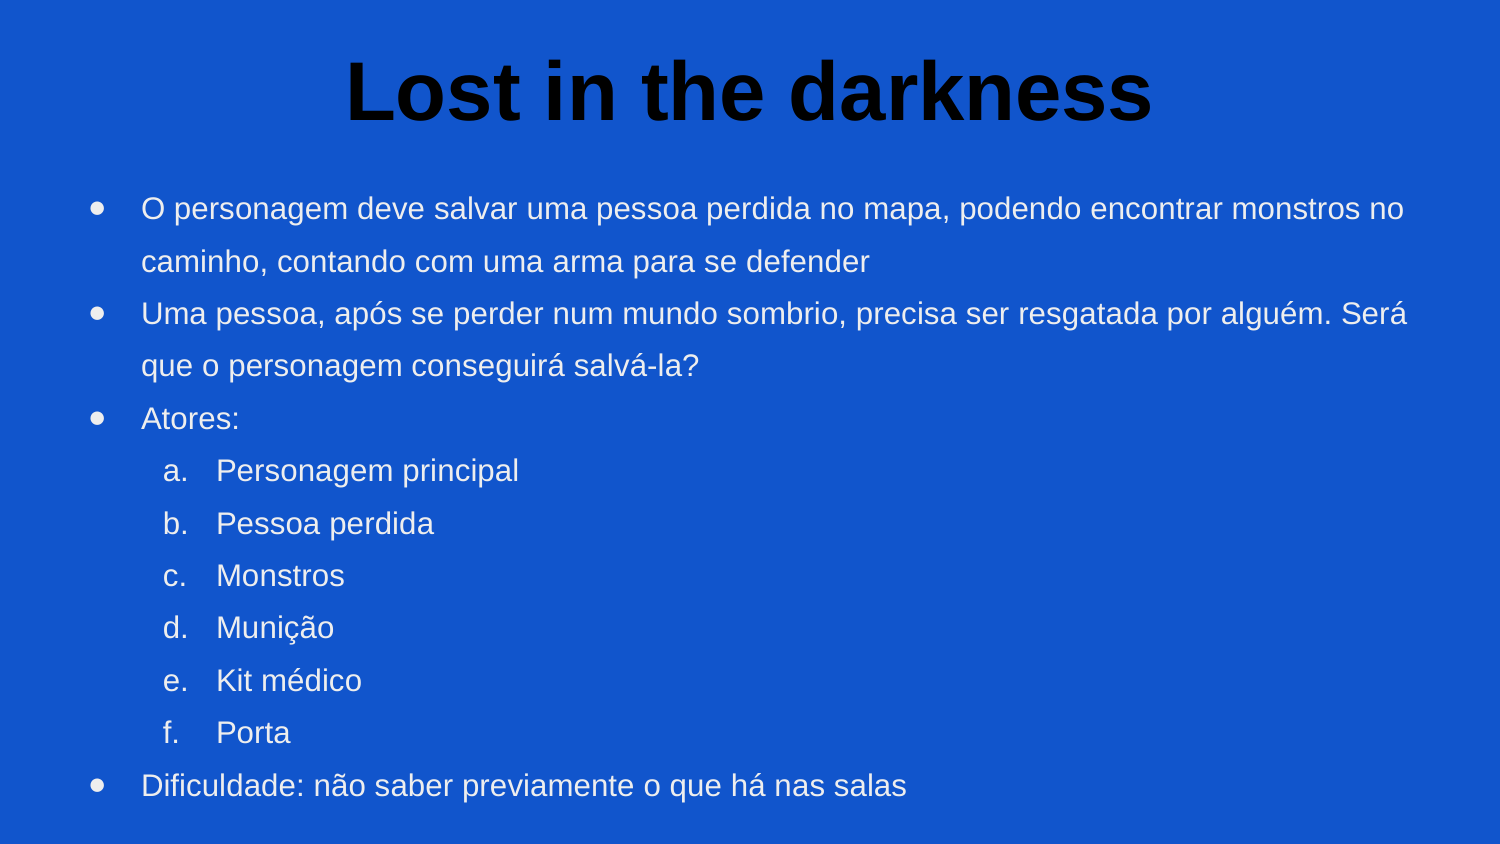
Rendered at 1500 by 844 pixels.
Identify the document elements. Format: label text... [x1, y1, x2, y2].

title Lost in the darkness [51, 16, 1449, 158]
subtitle O personagem deve salvar uma pessoa perdida no mapa, podendo encontrar monstros no caminho, contando com uma arma para se defender Uma pessoa, após se perder num mundo sombrio, precisa ser resgatada por alguém. Será que o personagem conseguirá salvá-la? Atores: Personagem principal Pessoa perdida Monstros Munição Kit médico Porta Dificuldade: não saber previamente o que há nas salas [51, 158, 1449, 818]
